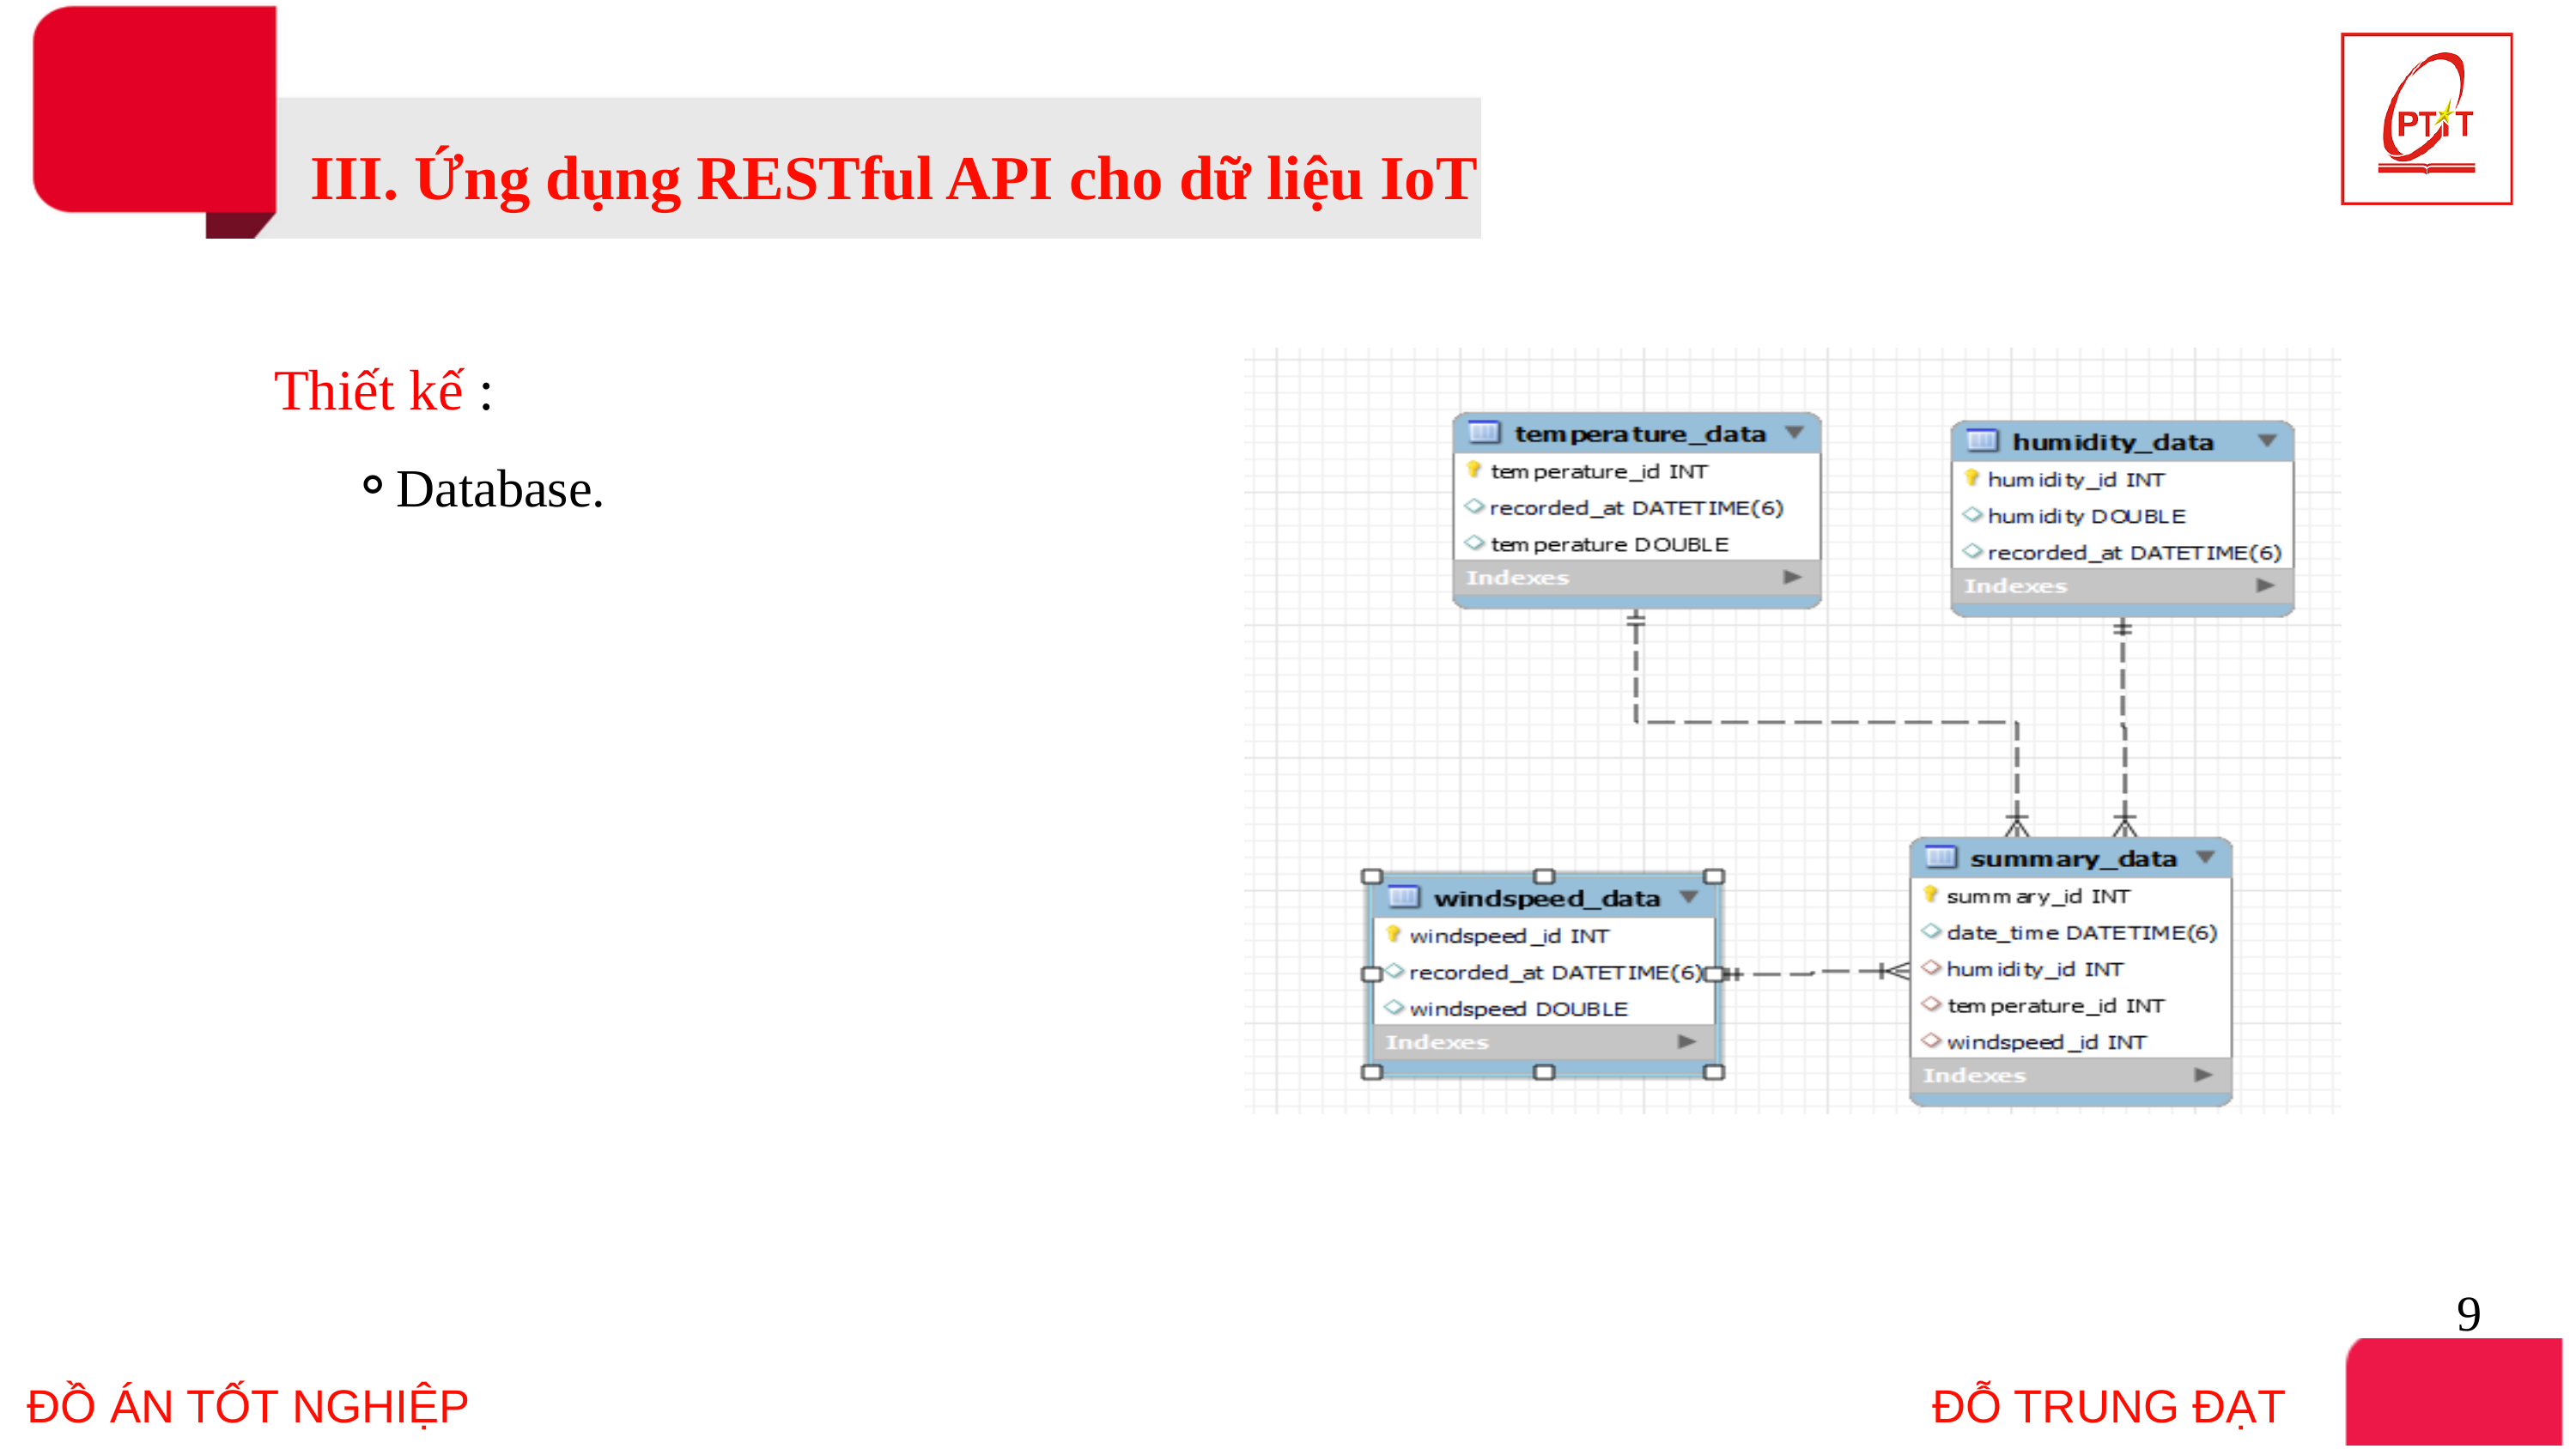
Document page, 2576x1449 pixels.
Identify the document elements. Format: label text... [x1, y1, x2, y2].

text_box [2341, 33, 2513, 205]
text_box [18, 2, 1482, 239]
text_box III. Ứng dụng RESTful API cho dữ liệu IoT [309, 136, 1612, 213]
text_box Thiết kế : Database. [261, 346, 1110, 1279]
text_box ĐỒ ÁN TỐT NGHIỆP [0, 1325, 543, 1433]
picture [1244, 348, 2342, 1114]
text_box ĐỖ TRUNG ĐẠT [1856, 1325, 2362, 1433]
text_box [0, 1338, 2568, 1446]
text_box 9 [2444, 1274, 2576, 1348]
